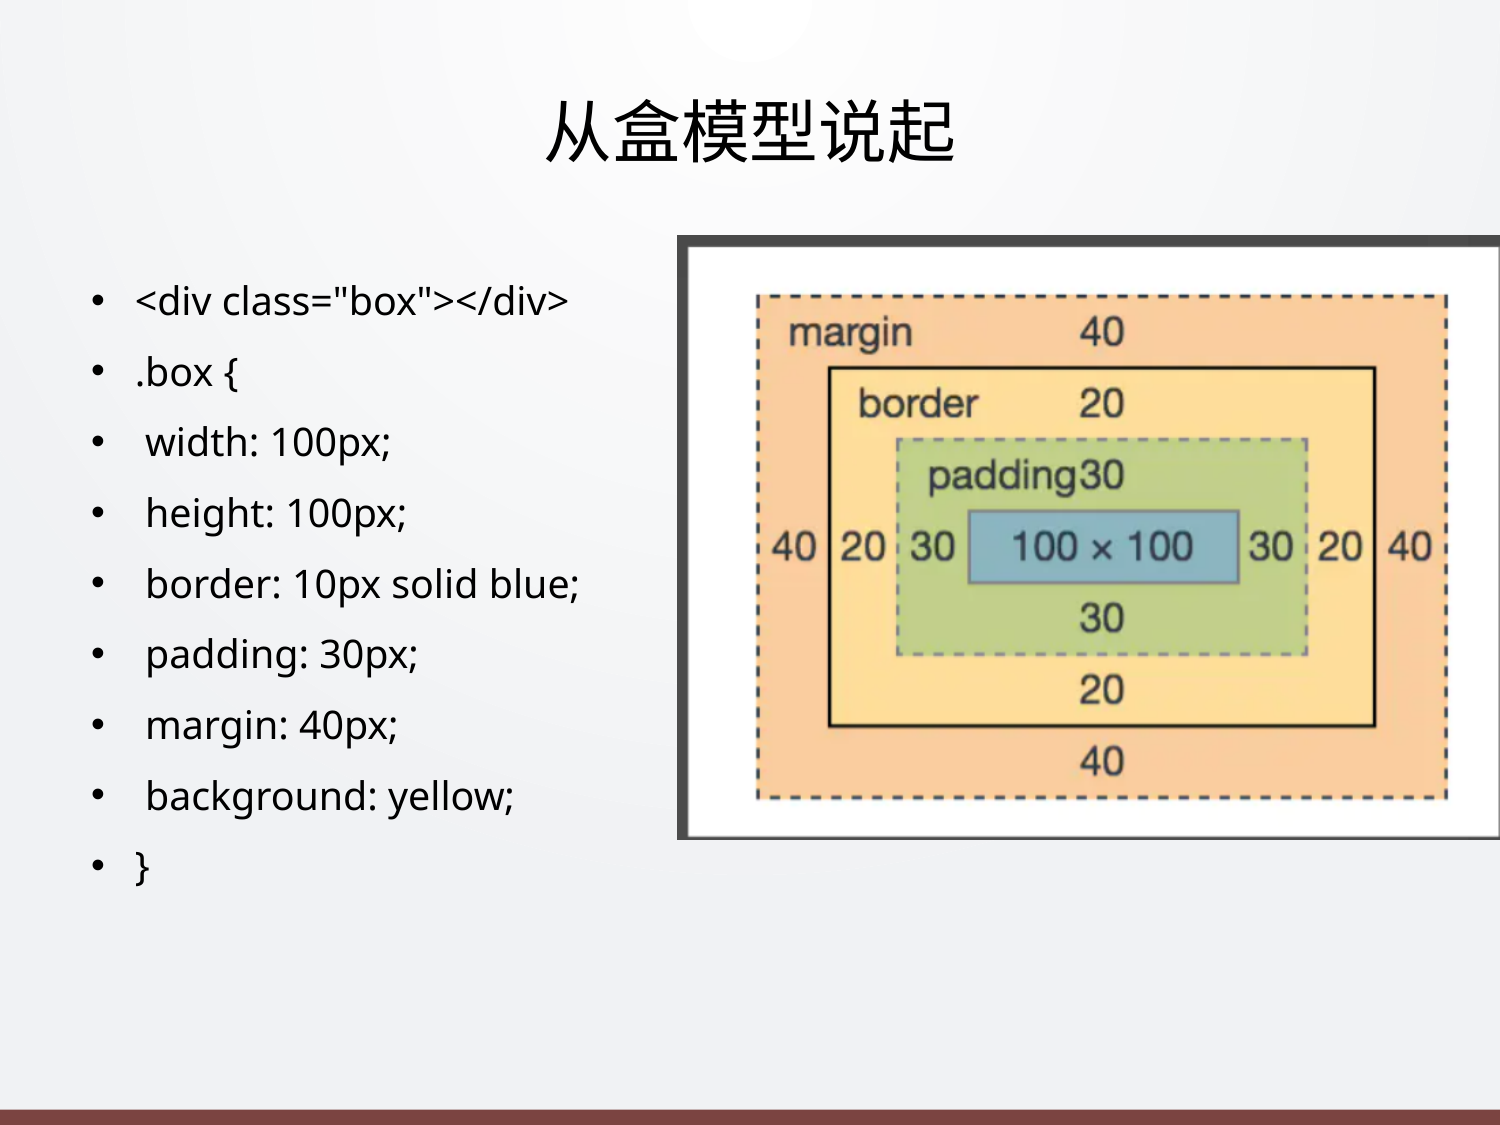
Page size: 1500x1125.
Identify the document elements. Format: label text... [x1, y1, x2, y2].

picture [677, 235, 1500, 840]
title 从盒模型说起 [76, 66, 1424, 205]
list <div class="box"></div> .box { width: 100px; height: 100px; border: 10px solid blue; padding: 30px; margin: 40px; background: yellow; } [76, 259, 1424, 1027]
